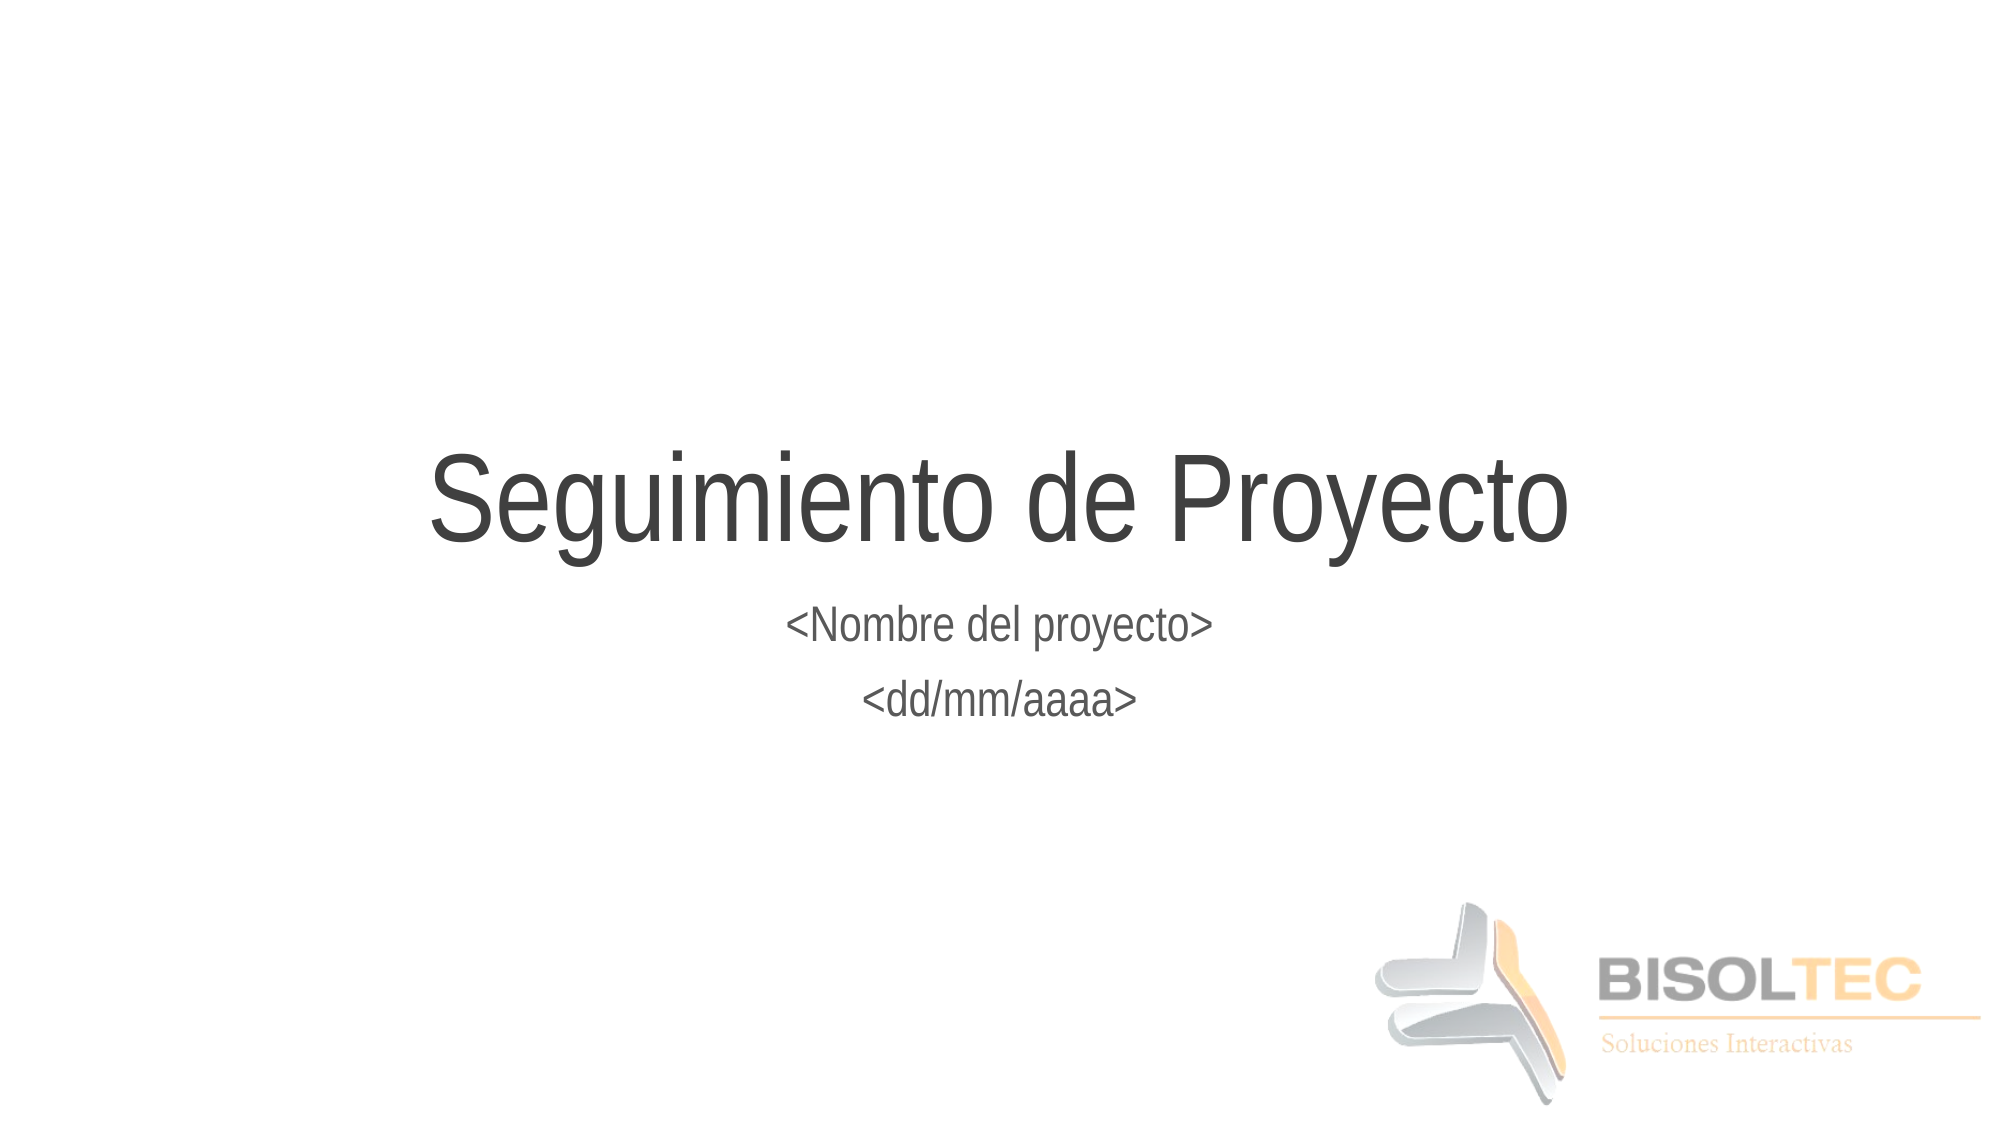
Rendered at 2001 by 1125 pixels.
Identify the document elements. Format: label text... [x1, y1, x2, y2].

title Seguimiento de Proyecto [249, 184, 1750, 576]
picture [1373, 899, 2000, 1125]
subtitle <Nombre del proyecto> <dd/mm/aaaa> [249, 590, 1750, 863]
